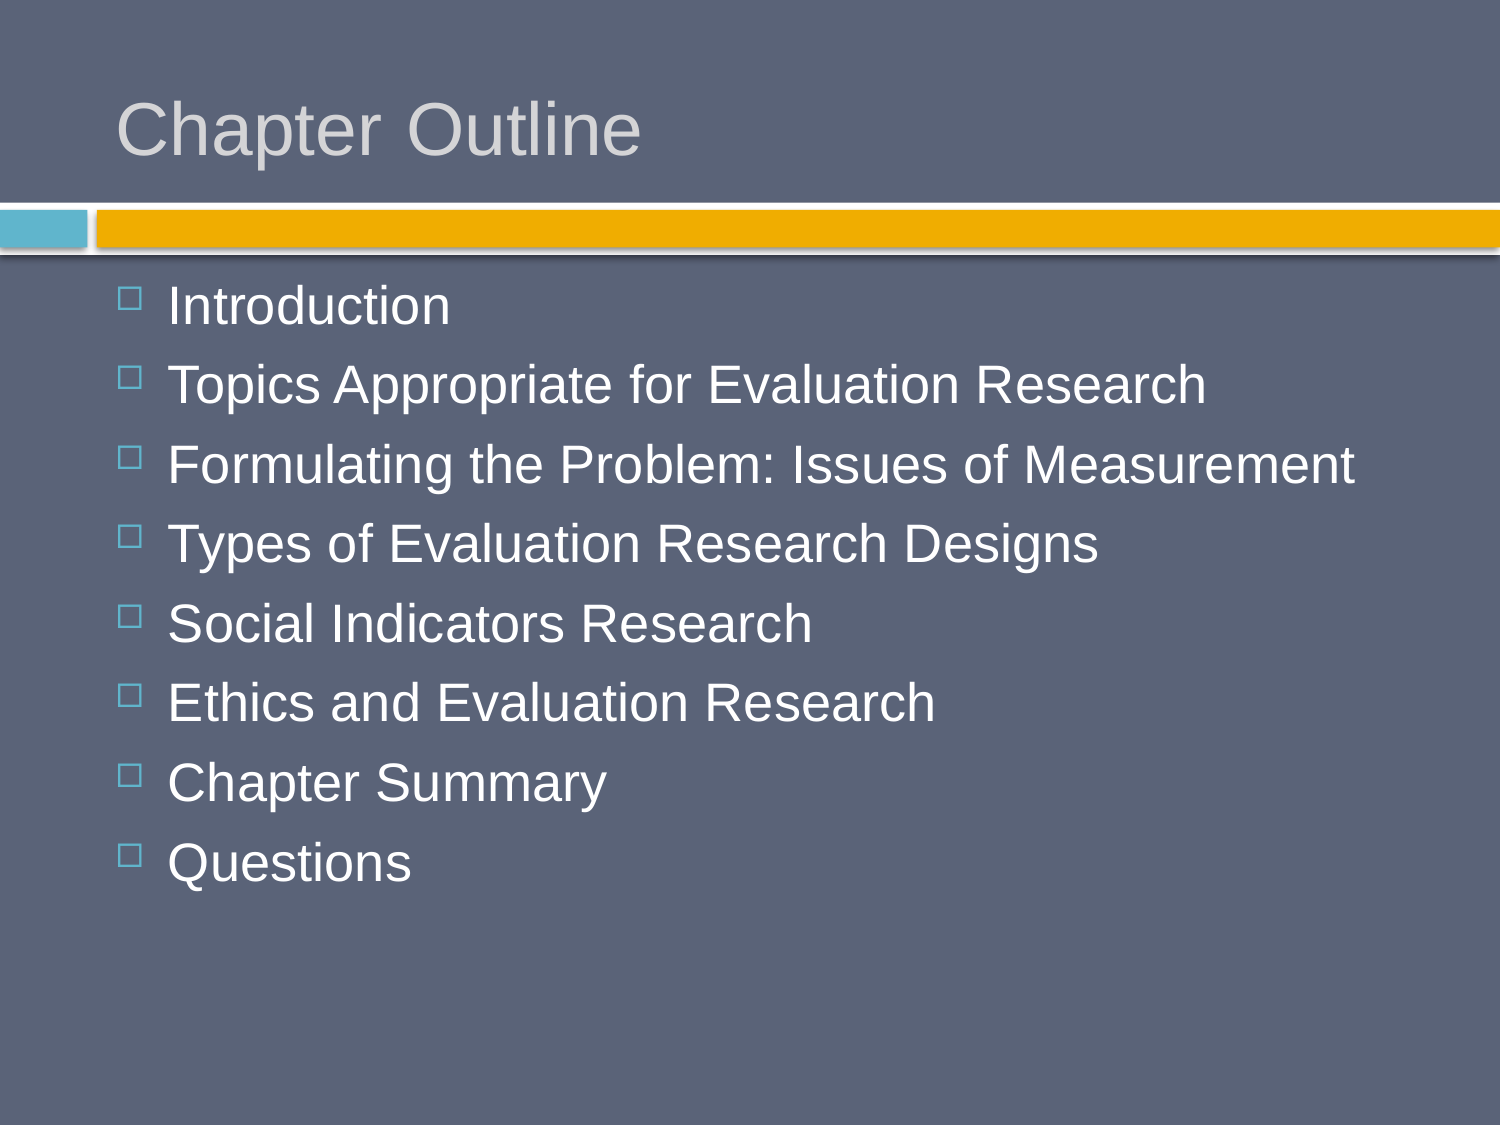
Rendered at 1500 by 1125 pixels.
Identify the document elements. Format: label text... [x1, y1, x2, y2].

list Introduction Topics Appropriate for Evaluation Research Formulating the Problem: Issues of Measurement Types of Evaluation Research Designs Social Indicators Research Ethics and Evaluation Research Chapter Summary Questions [100, 262, 1438, 1000]
title Chapter Outline [100, 37, 1438, 200]
